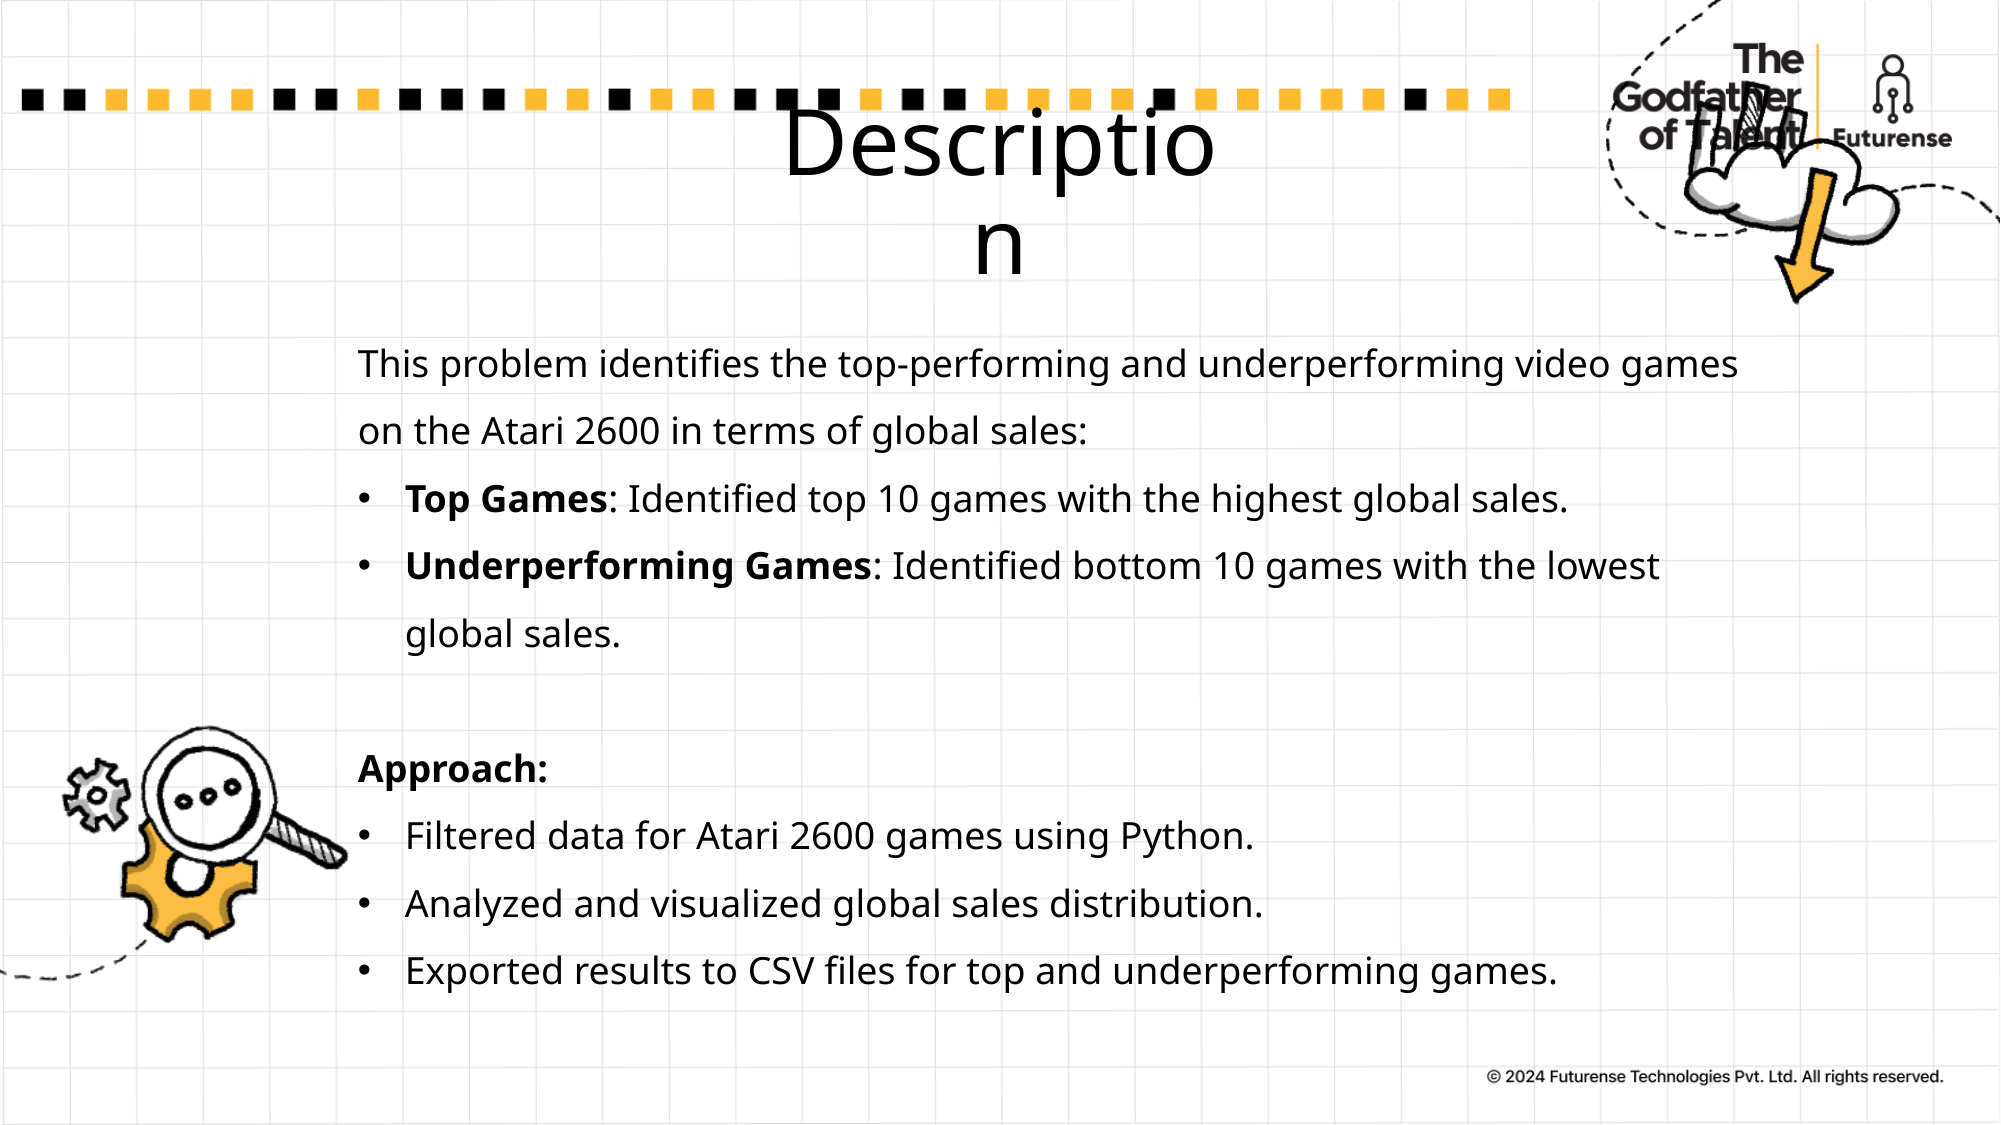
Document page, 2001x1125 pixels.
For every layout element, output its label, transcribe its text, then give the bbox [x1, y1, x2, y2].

title Description [745, 145, 1255, 247]
text_box This problem identifies the top-performing and underperforming video games on the Atari 2600 in terms of global sales: Top Games: Identified top 10 games with the highest global sales. Underperforming Games: Identified bottom 10 games with the lowest global sales. Approach: Filtered data for Atari 2600 games using Python. Analyzed and visualized global sales distribution. Exported results to CSV files for top and underperforming games. [343, 309, 1767, 1000]
picture [0, 0, 2001, 1125]
